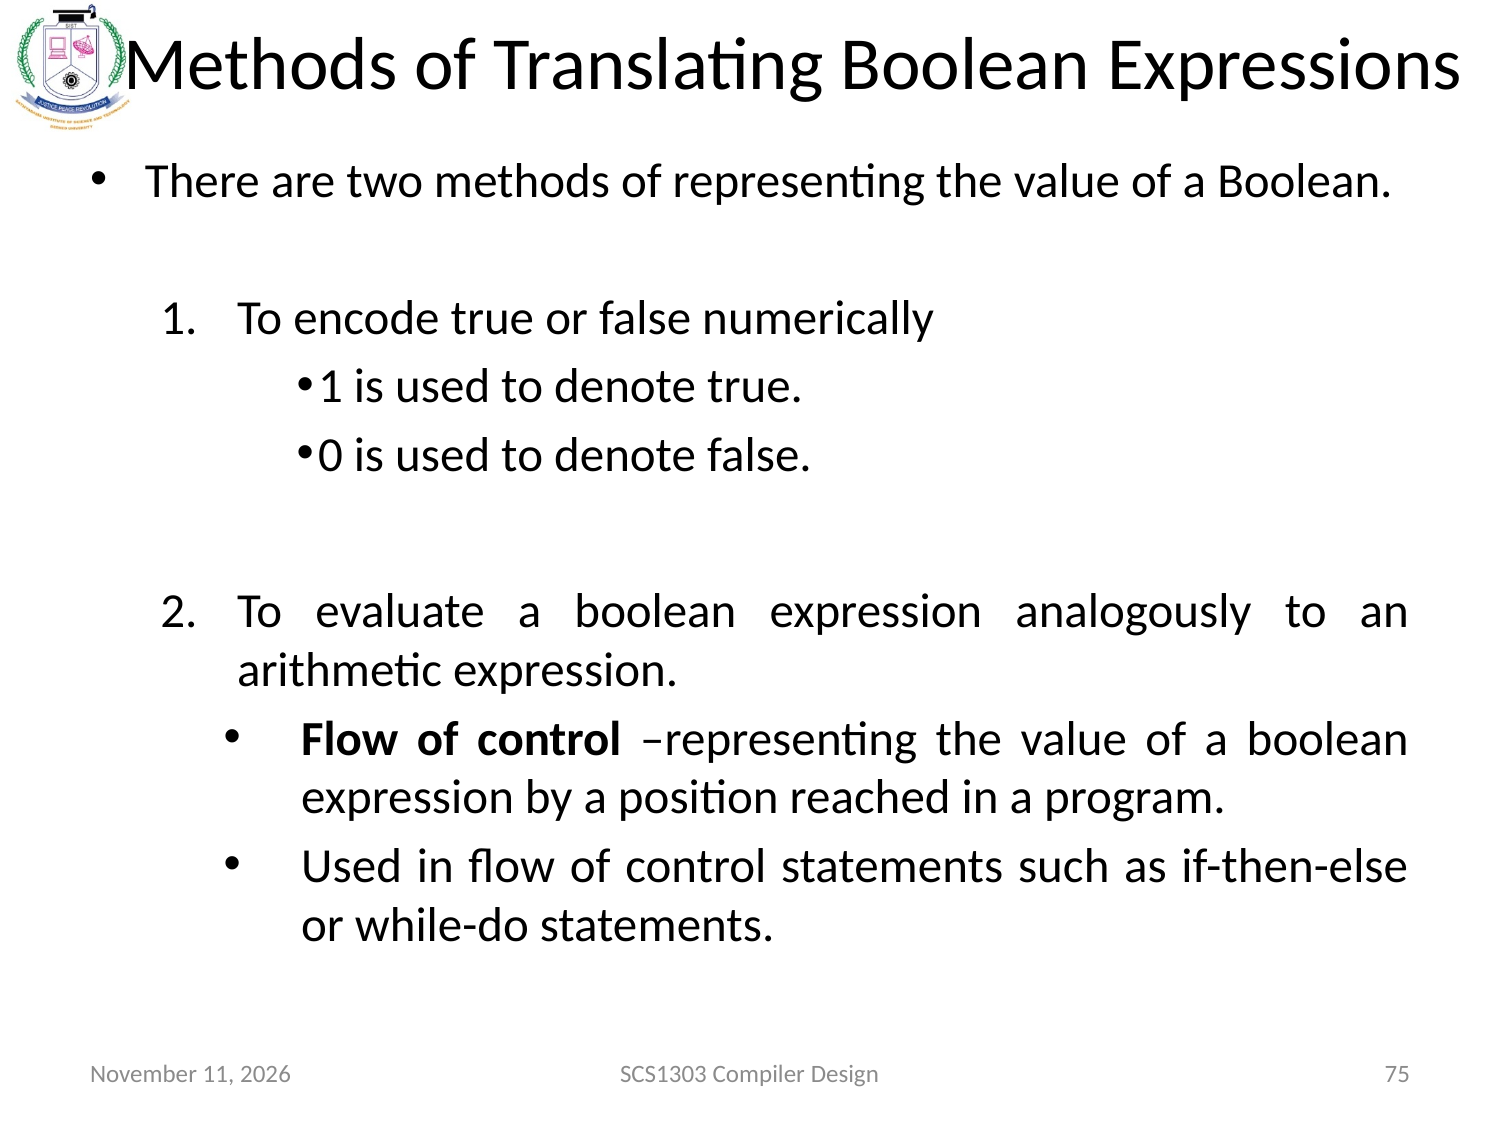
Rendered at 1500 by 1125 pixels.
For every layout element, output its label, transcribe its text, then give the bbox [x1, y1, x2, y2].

slide_number 75 [1074, 1042, 1425, 1103]
picture [0, 0, 141, 132]
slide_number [75, 1042, 425, 1103]
list There are two methods of representing the value of a Boolean. To encode true or false numerically 1 is used to denote true. 0 is used to denote false. To evaluate a boolean expression analogously to an arithmetic expression. Flow of control –representing the value of a boolean expression by a position reached in a program. Used in flow of control statements such as if-then-else or while-do statements. [75, 140, 1425, 1005]
title Methods of Translating Boolean Expressions [98, 11, 1489, 108]
footer SCS1303 Compiler Design [512, 1042, 988, 1103]
